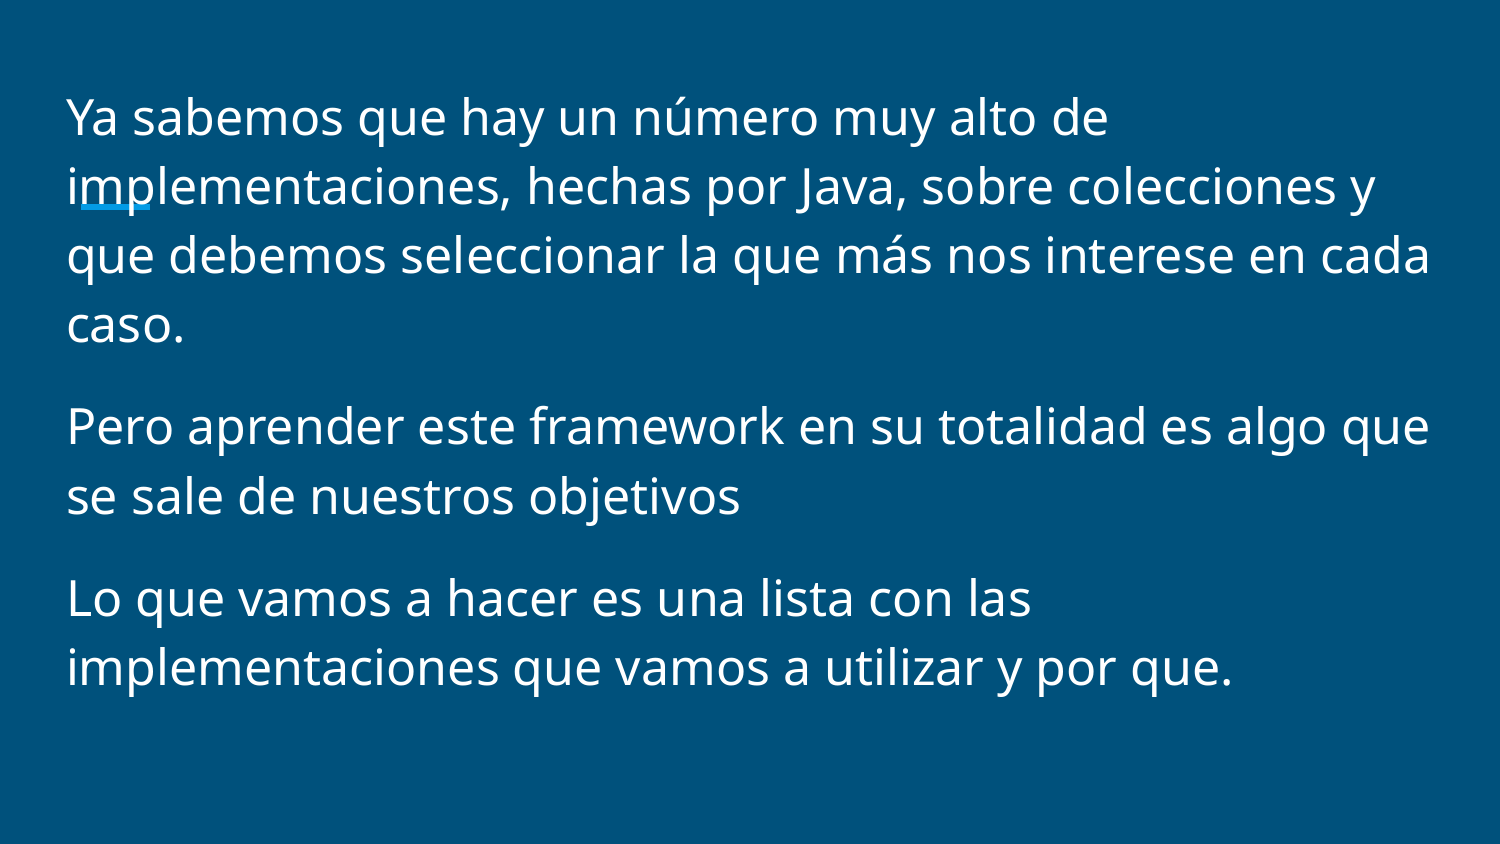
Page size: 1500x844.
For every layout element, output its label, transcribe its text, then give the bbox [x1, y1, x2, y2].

list Ya sabemos que hay un número muy alto de implementaciones, hechas por Java, sobre colecciones y que debemos seleccionar la que más nos interese en cada caso. Pero aprender este framework en su totalidad es algo que se sale de nuestros objetivos Lo que vamos a hacer es una lista con las implementaciones que vamos a utilizar y por que. [51, 61, 1449, 750]
